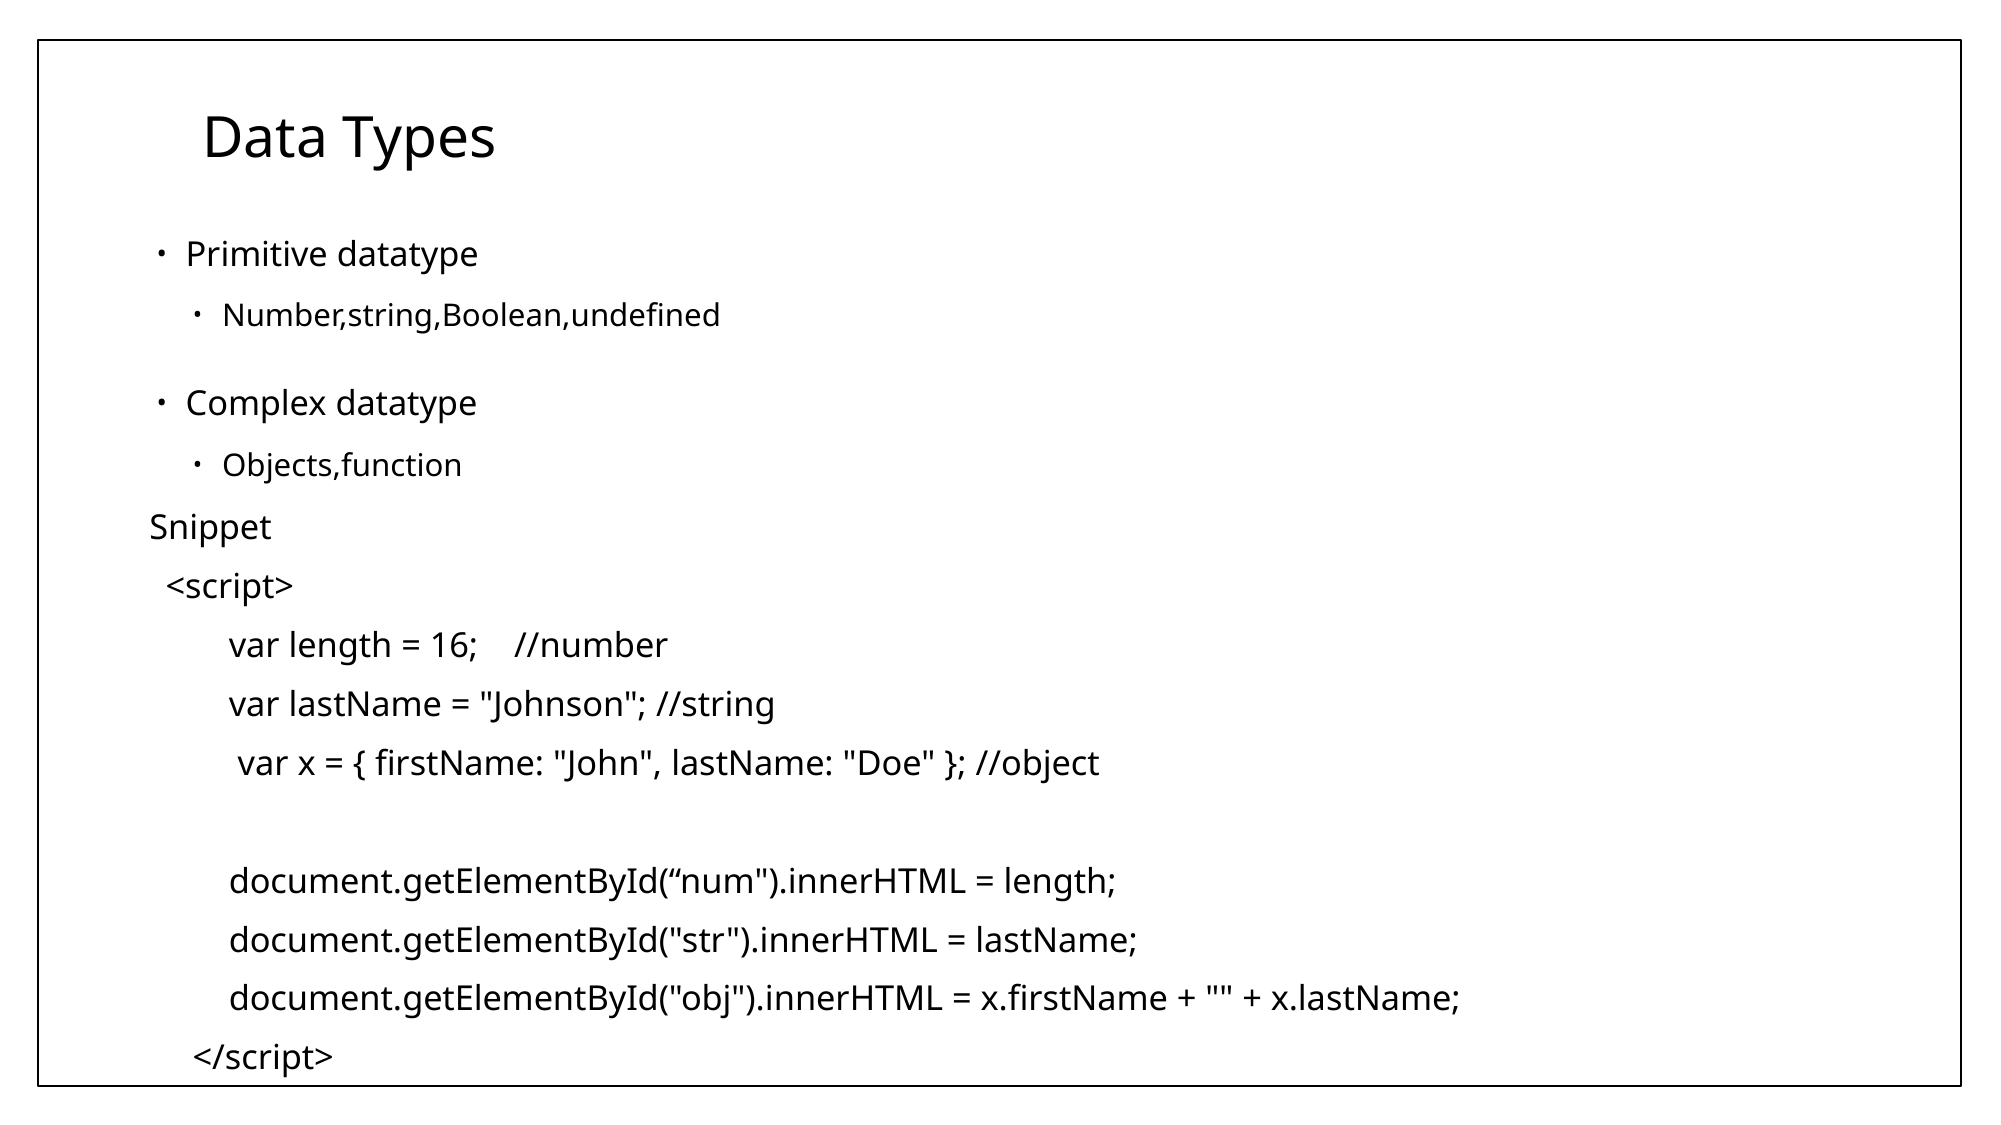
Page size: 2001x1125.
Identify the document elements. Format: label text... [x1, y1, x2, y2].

title Data Types [187, 99, 1808, 204]
list Primitive datatype Number,string,Boolean,undefined Complex datatype Objects,function Snippet <script> var length = 16; //number var lastName = "Johnson"; //string var x = { firstName: "John", lastName: "Doe" }; //object document.getElementById(“num").innerHTML = length; document.getElementById("str").innerHTML = lastName; document.getElementById("obj").innerHTML = x.firstName + "" + x.lastName; </script> [134, 204, 1961, 1089]
